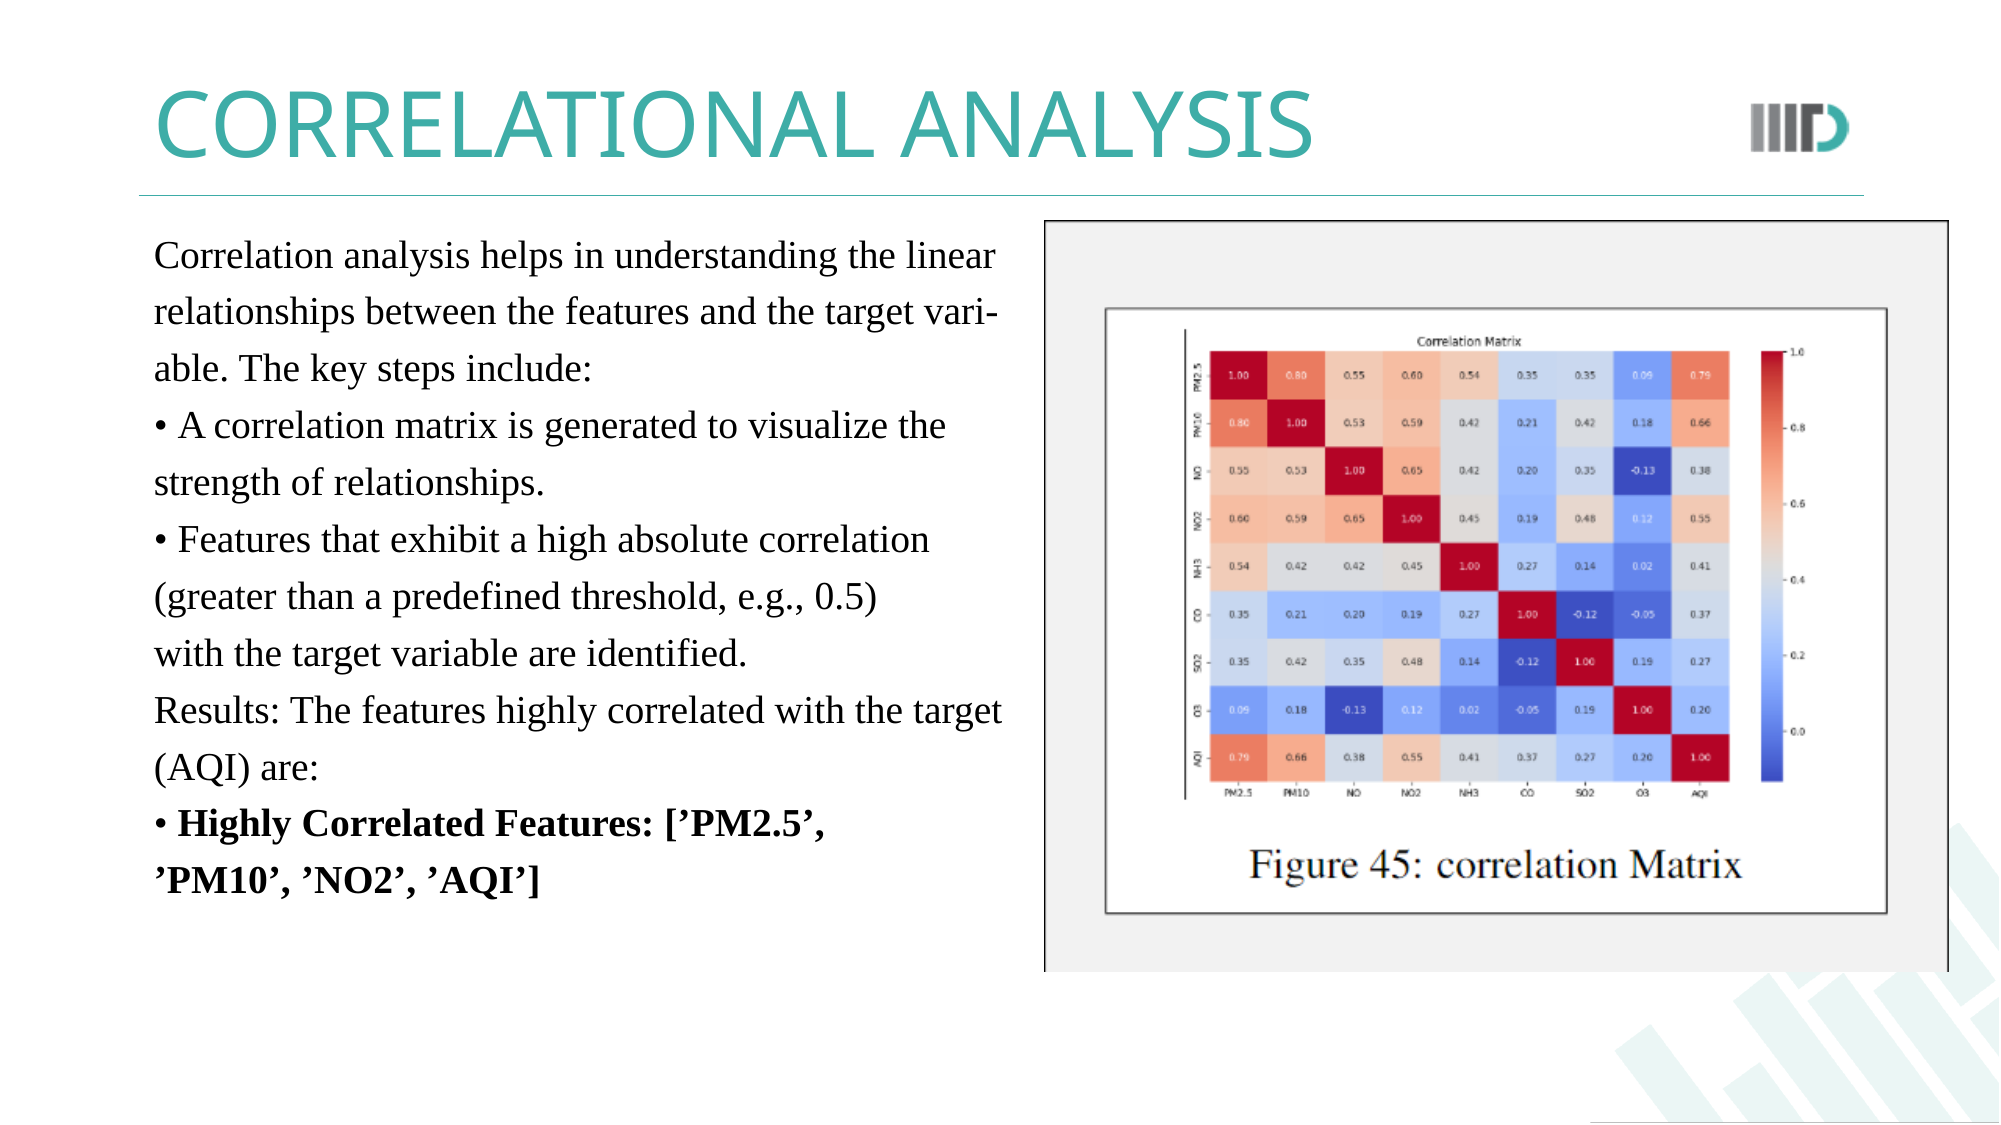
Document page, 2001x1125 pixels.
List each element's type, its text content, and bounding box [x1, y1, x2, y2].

title CORRELATIONAL ANALYSIS [138, 60, 1689, 196]
picture [1043, 220, 2000, 1125]
list Correlation analysis helps in understanding the linear relationships between the features and the target vari- able. The key steps include: • A correlation matrix is generated to visualize the strength of relationships. • Features that exhibit a high absolute correlation (greater than a predefined threshold, e.g., 0.5) with the target variable are identified. Results: The features highly correlated with the target (AQI) are: • Highly Correlated Features: [’PM2.5’, ’PM10’, ’NO2’, ’AQI’] [138, 226, 1020, 1014]
picture [1732, 91, 1864, 165]
